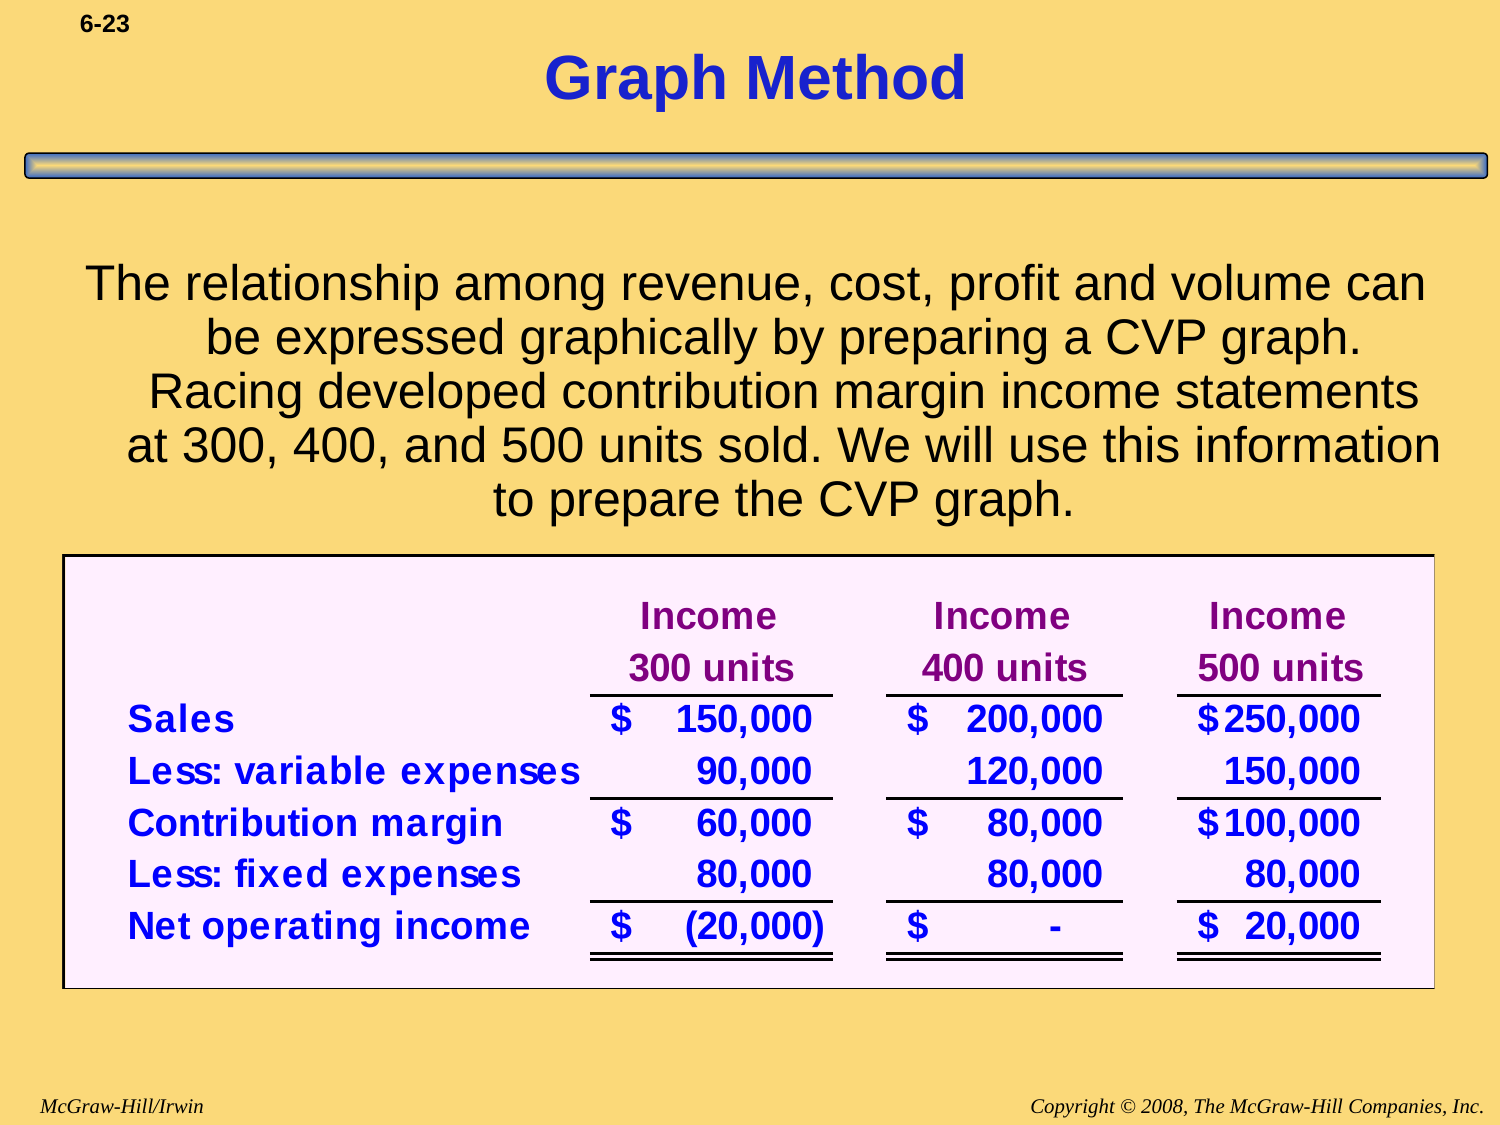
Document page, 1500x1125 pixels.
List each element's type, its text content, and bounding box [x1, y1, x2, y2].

list The relationship among revenue, cost, profit and volume can be expressed graphically by preparing a CVP graph. Racing developed contribution margin income statements at 300, 400, and 500 units sold. We will use this information to prepare the CVP graph. [50, 249, 1463, 538]
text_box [62, 553, 1438, 992]
title Graph Method [24, 12, 1488, 138]
